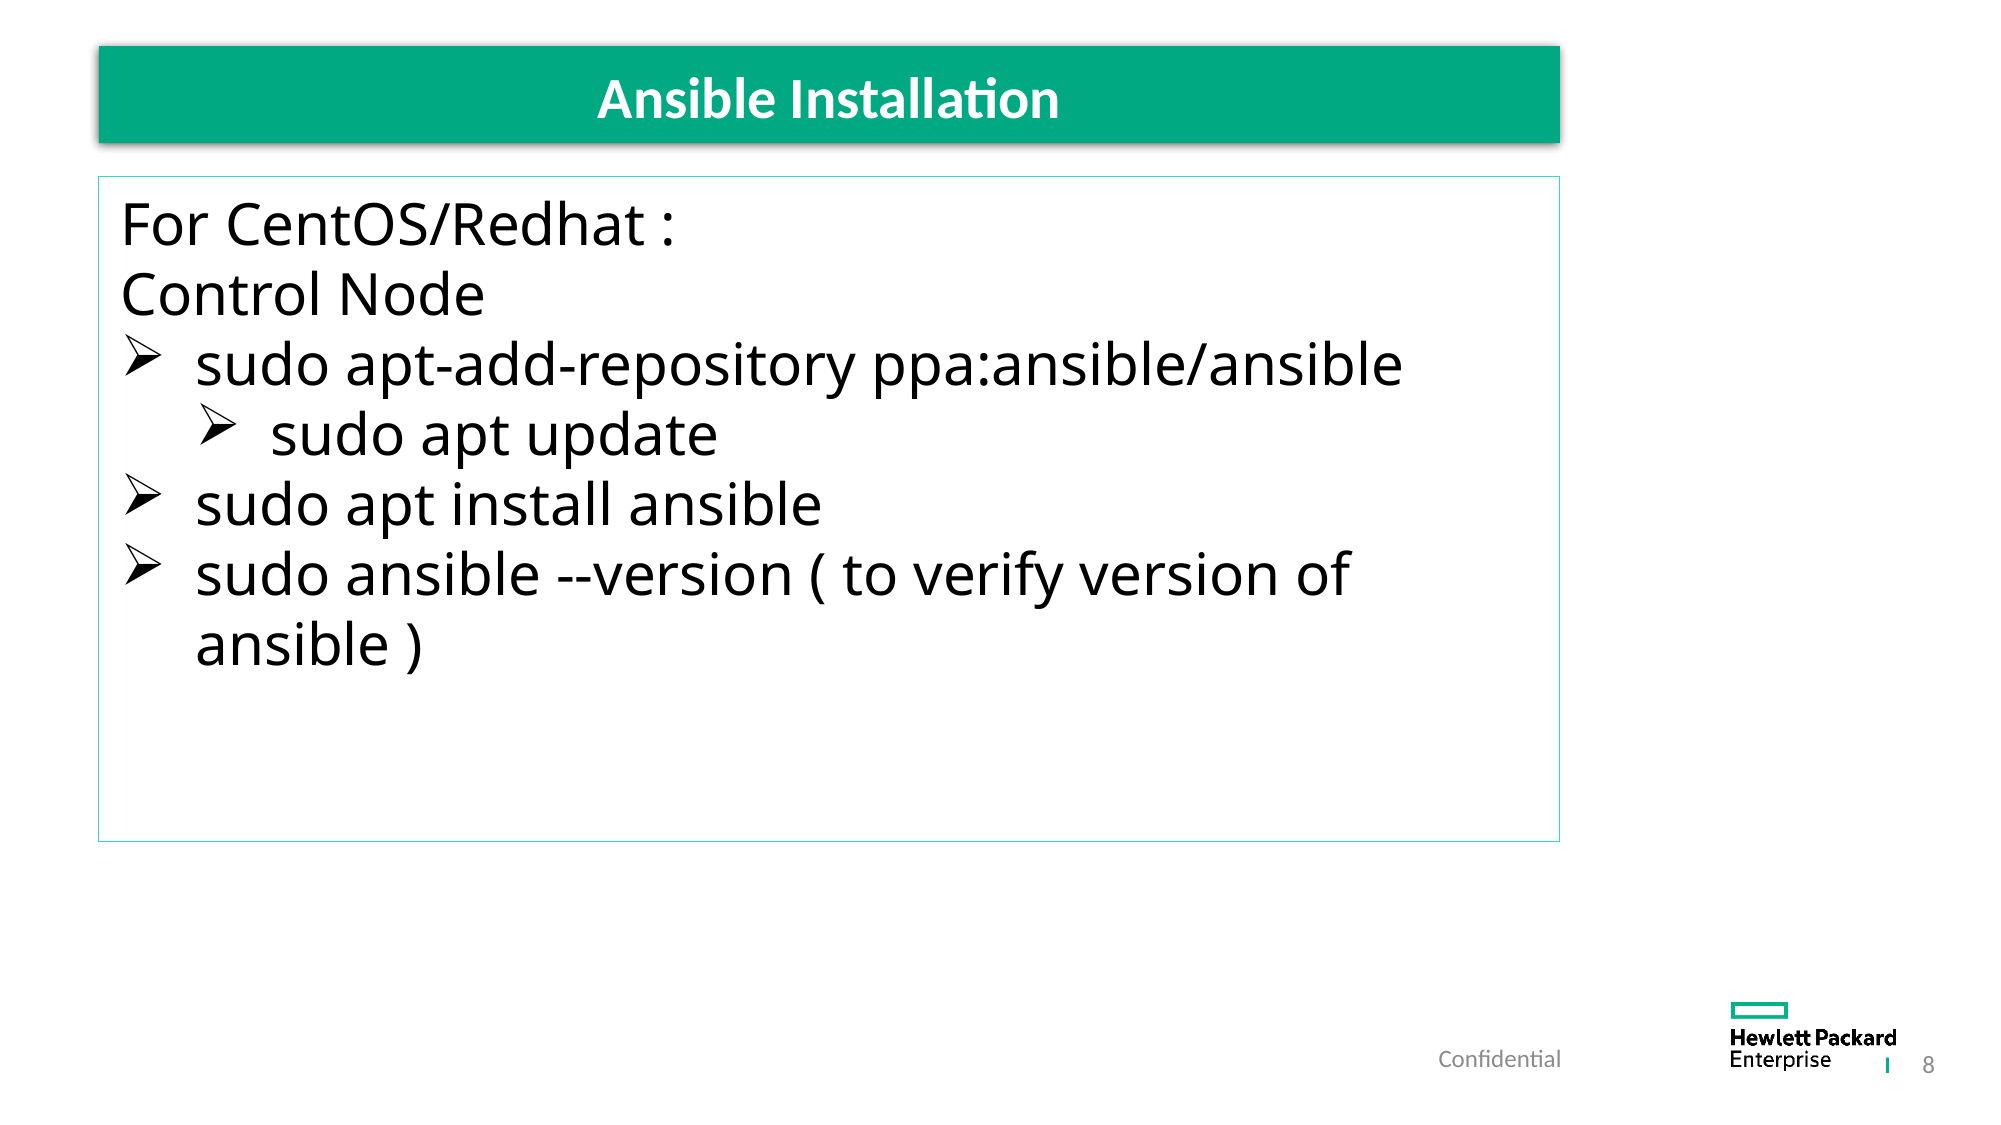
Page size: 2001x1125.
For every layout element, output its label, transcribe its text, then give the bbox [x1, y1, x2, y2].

text_box [98, 176, 1560, 842]
picture [1731, 1002, 1896, 1073]
text_box For CentOS/Redhat : Control Node sudo apt-add-repository ppa:ansible/ansible sudo apt update sudo apt install ansible sudo ansible --version ( to verify version of ansible ) [105, 179, 1560, 895]
footer Confidential [1162, 1039, 1837, 1076]
text_box Ansible Installation [98, 46, 1560, 144]
slide_number 8 [1837, 1033, 1950, 1094]
